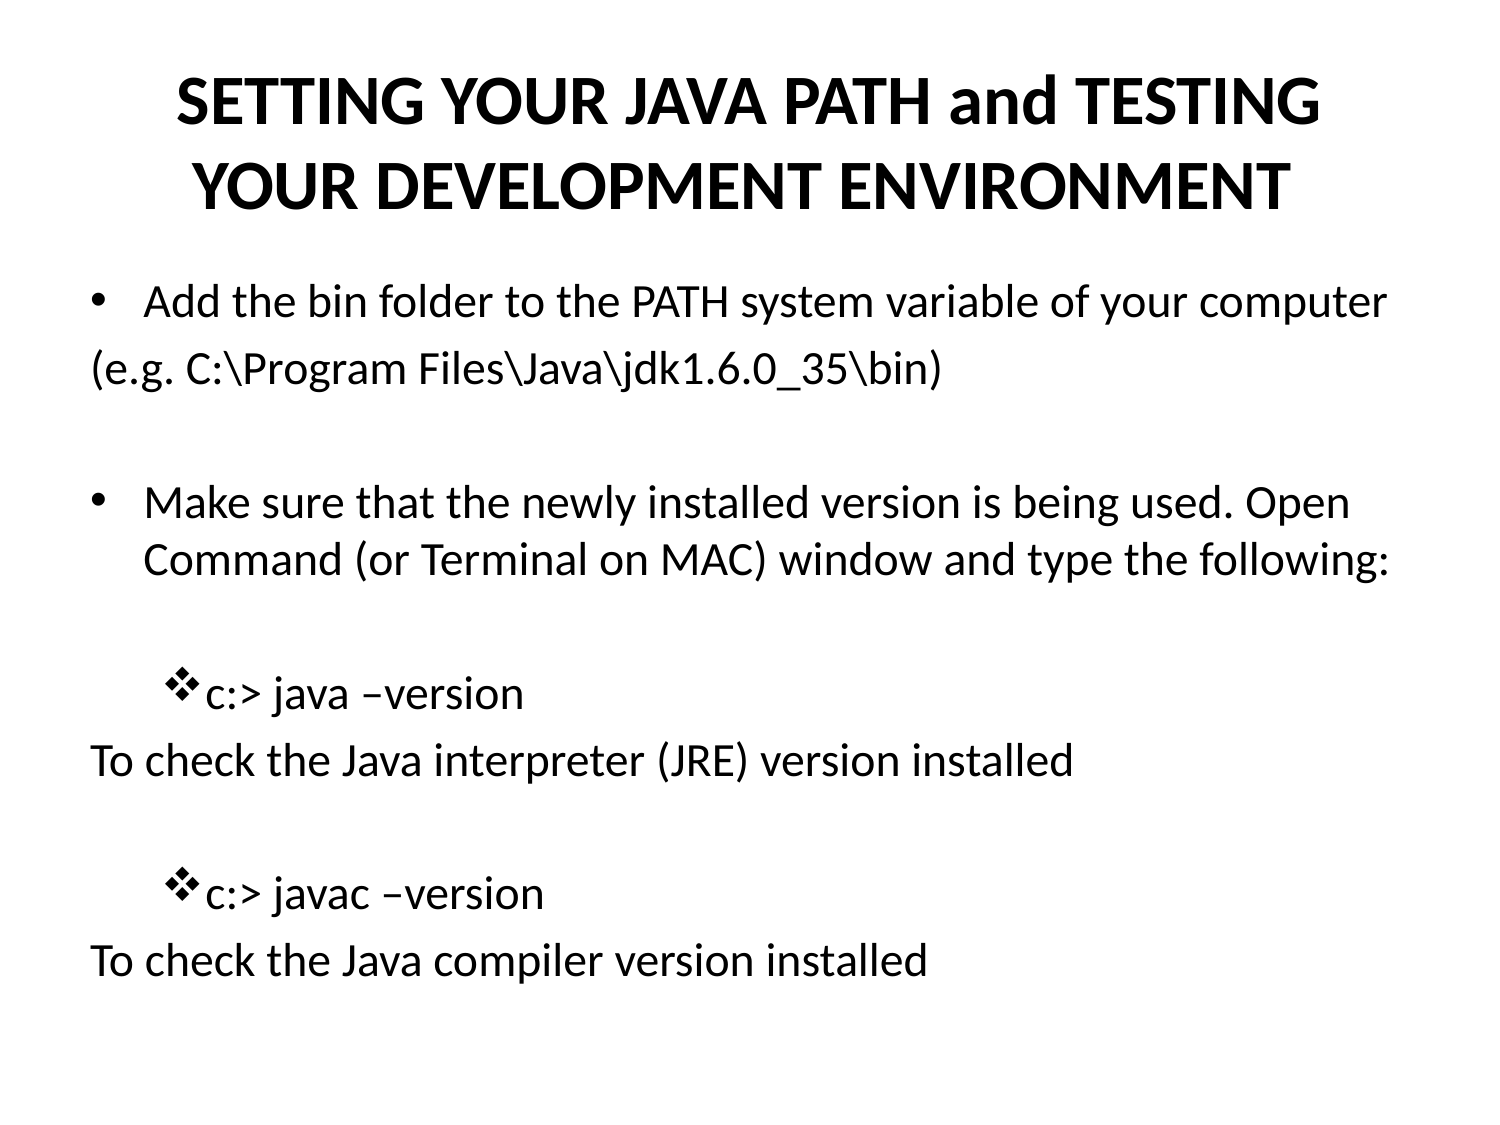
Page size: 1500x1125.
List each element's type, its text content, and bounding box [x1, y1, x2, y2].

title SETTING YOUR JAVA PATH and TESTING YOUR DEVELOPMENT ENVIRONMENT [75, 45, 1425, 233]
list Add the bin folder to the PATH system variable of your computer (e.g. C:\Program Files\Java\jdk1.6.0_35\bin) Make sure that the newly installed version is being used. Open Command (or Terminal on MAC) window and type the following: c:> java –version To check the Java interpreter (JRE) version installed c:> javac –version To check the Java compiler version installed [75, 262, 1447, 1083]
